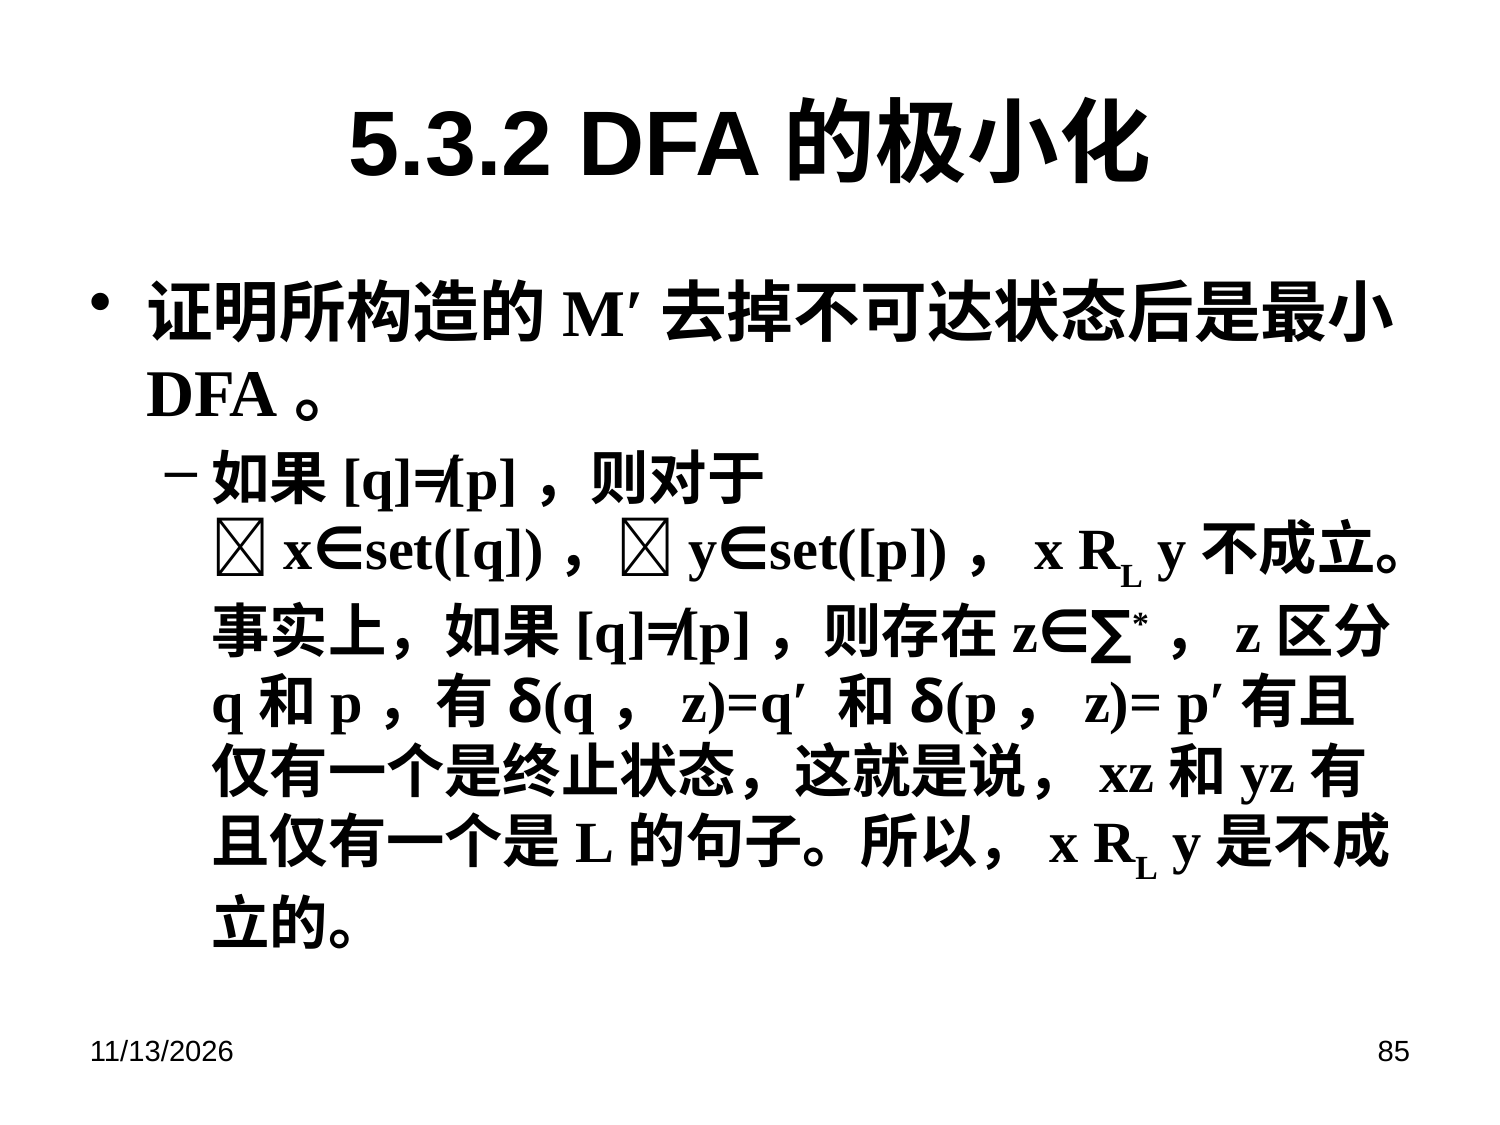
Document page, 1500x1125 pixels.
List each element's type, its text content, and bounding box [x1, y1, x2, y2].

list 证明所构造的M′去掉不可达状态后是最小DFA。 如果[q]≠[p]，则对于x∈set([q])，y∈set([p])，x RL y不成立。事实上，如果[q]≠[p]，则存在z∈∑*，z区分q和p，有δ(q，z)=q′ 和δ(p，z)= p′有且仅有一个是终止状态，这就是说，xz和yz有且仅有一个是L的句子。所以，x RL y是不成立的。 [74, 262, 1426, 1006]
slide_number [74, 1024, 426, 1103]
title 5.3.2 DFA的极小化 [74, 44, 1426, 233]
slide_number 85 [1074, 1024, 1426, 1103]
